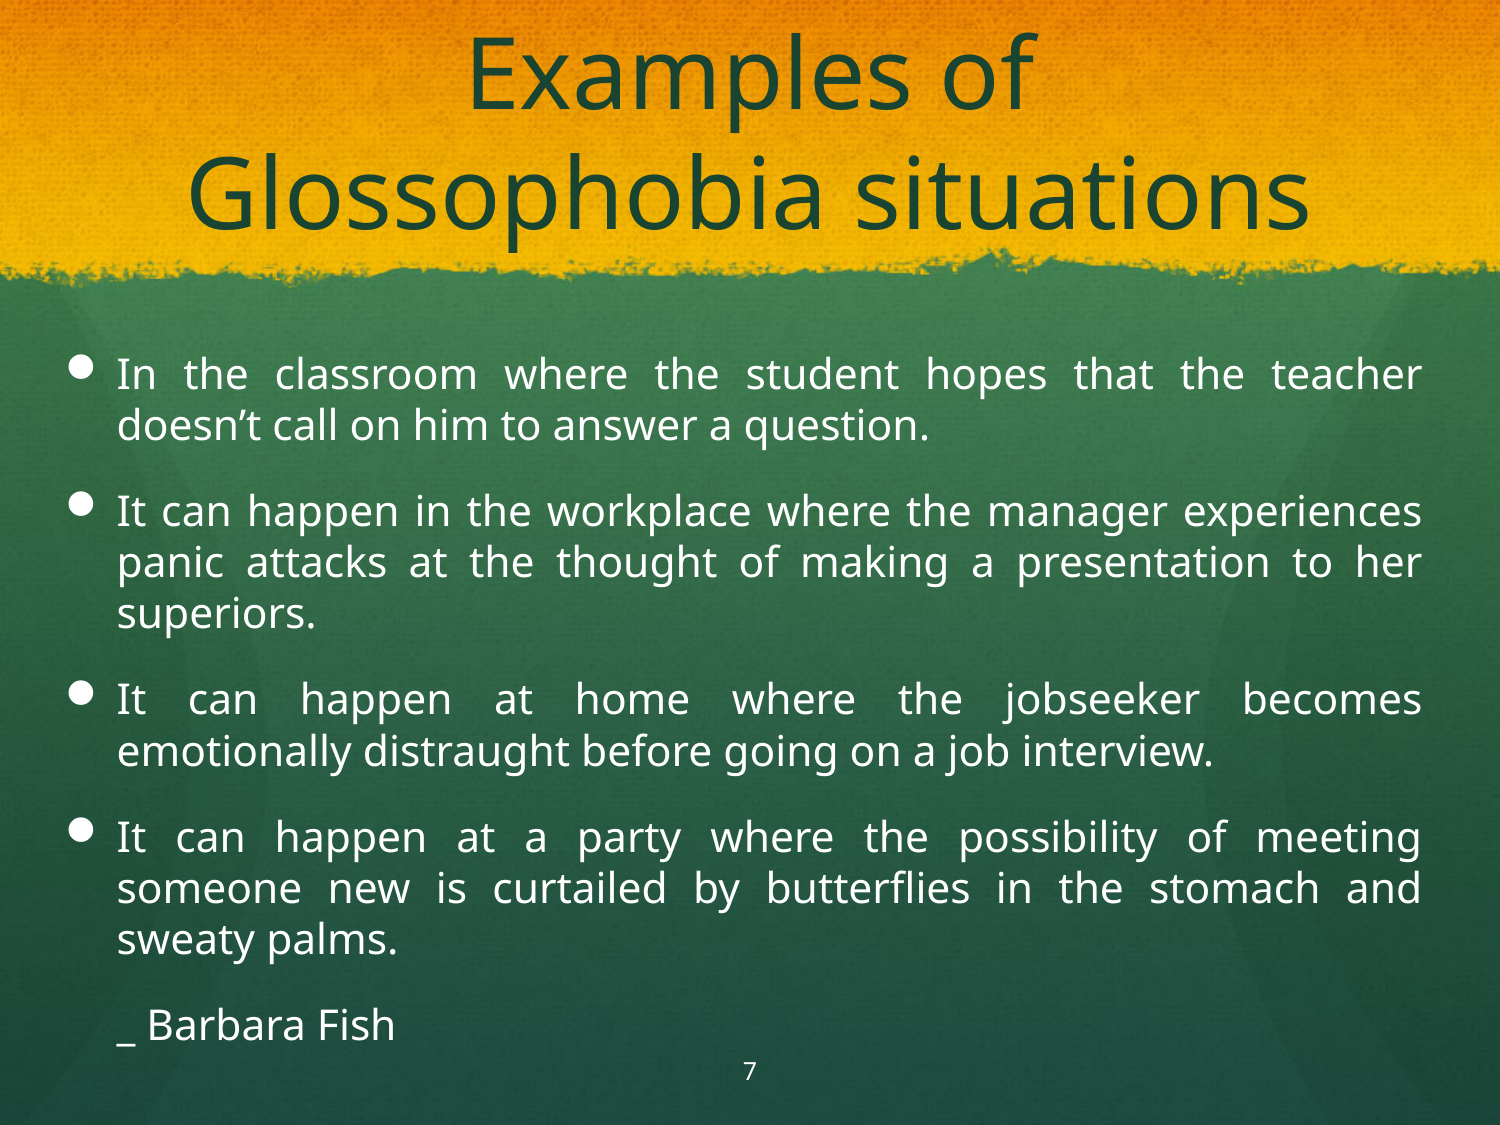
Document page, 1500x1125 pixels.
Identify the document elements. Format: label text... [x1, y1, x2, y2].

list In the classroom where the student hopes that the teacher doesn’t call on him to answer a question. It can happen in the workplace where the manager experiences panic attacks at the thought of making a presentation to her superiors. It can happen at home where the jobseeker becomes emotionally distraught before going on a job interview. It can happen at a party where the possibility of meeting someone new is curtailed by butterflies in the stomach and sweaty palms. _ Barbara Fish [50, 339, 1438, 1063]
picture [0, 0, 1500, 1125]
title Examples of Glossophobia situations [125, 13, 1375, 246]
slide_number 7 [706, 1042, 794, 1103]
